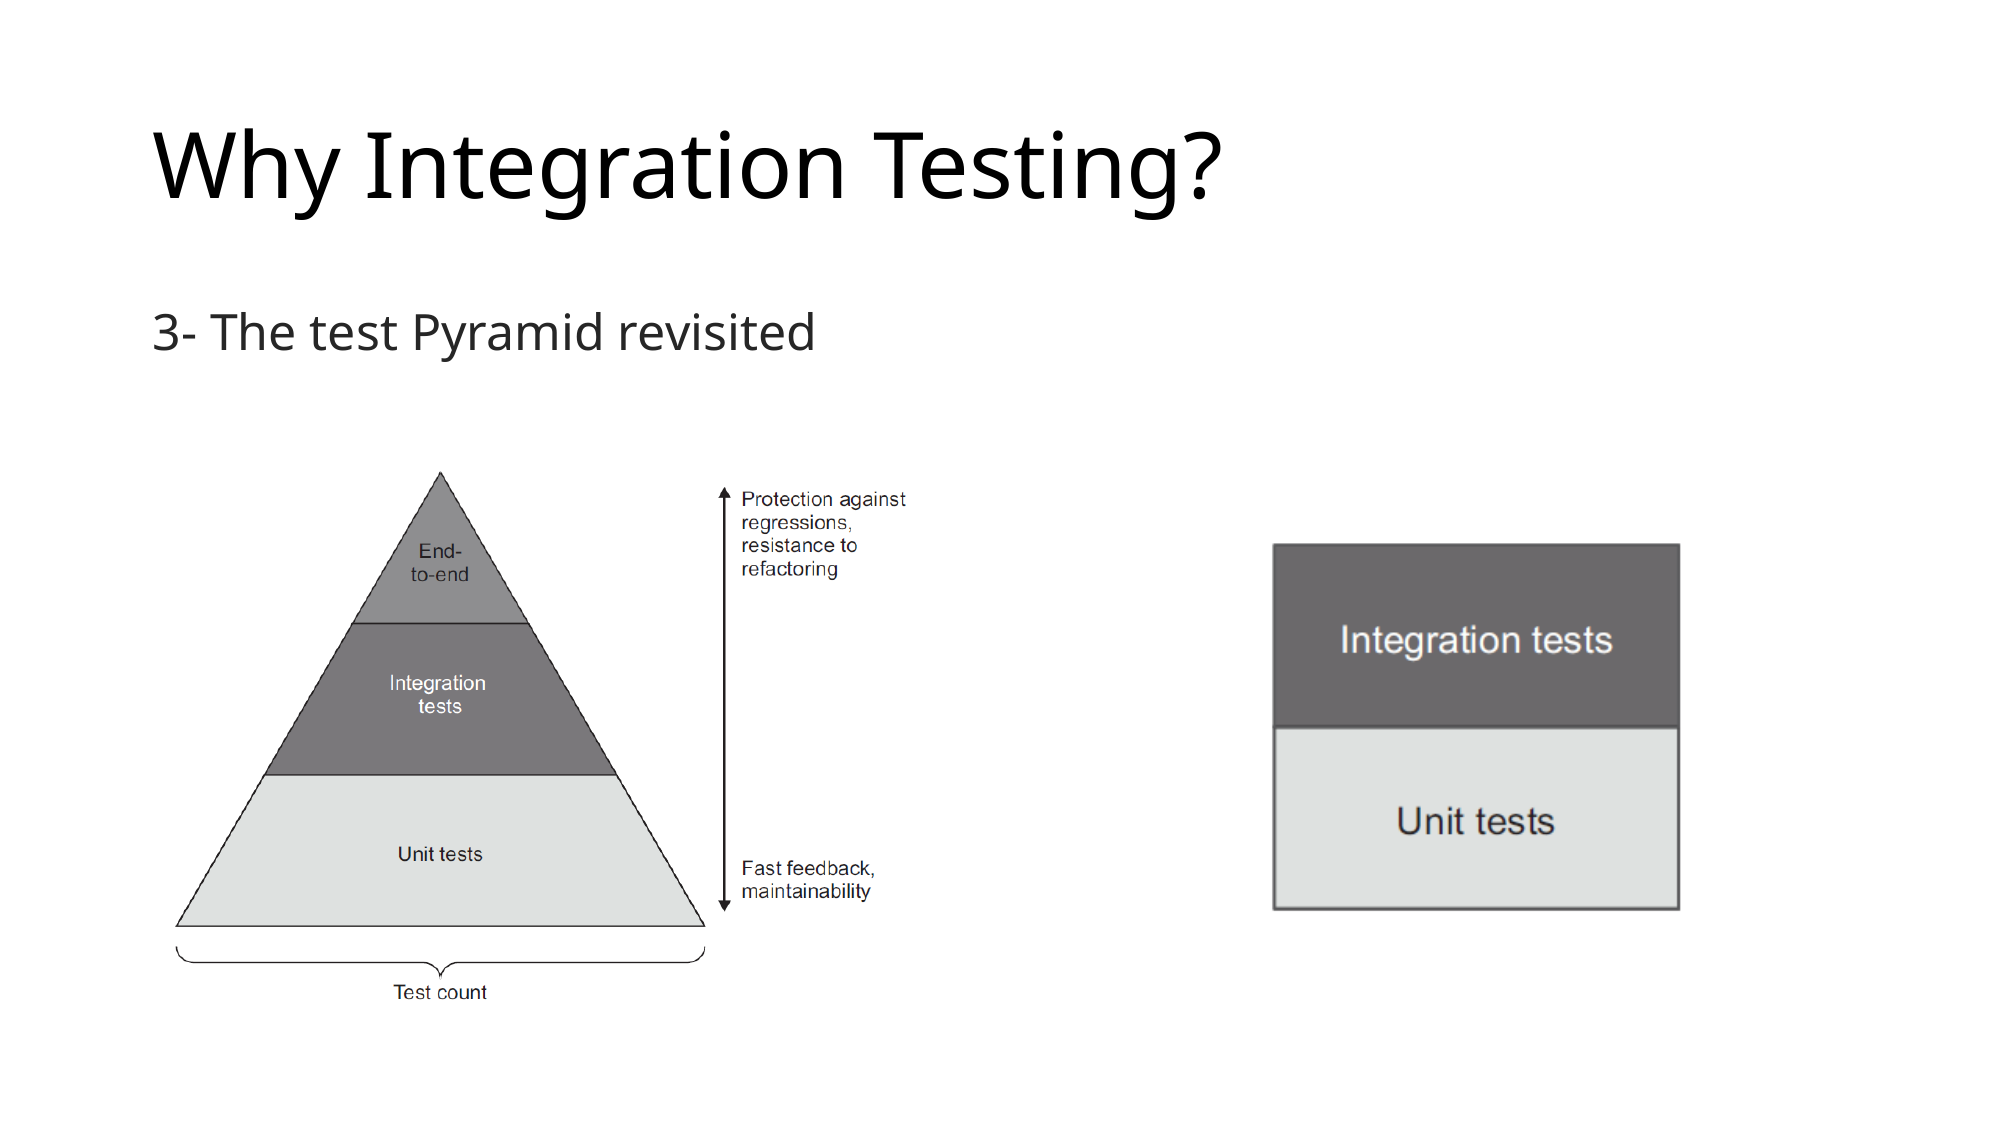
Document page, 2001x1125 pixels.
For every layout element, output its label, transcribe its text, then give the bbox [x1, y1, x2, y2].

list 3- The test Pyramid revisited [137, 299, 1863, 1014]
picture [137, 461, 918, 1014]
title Why Integration Testing? [137, 59, 1863, 278]
picture [1210, 478, 1732, 958]
